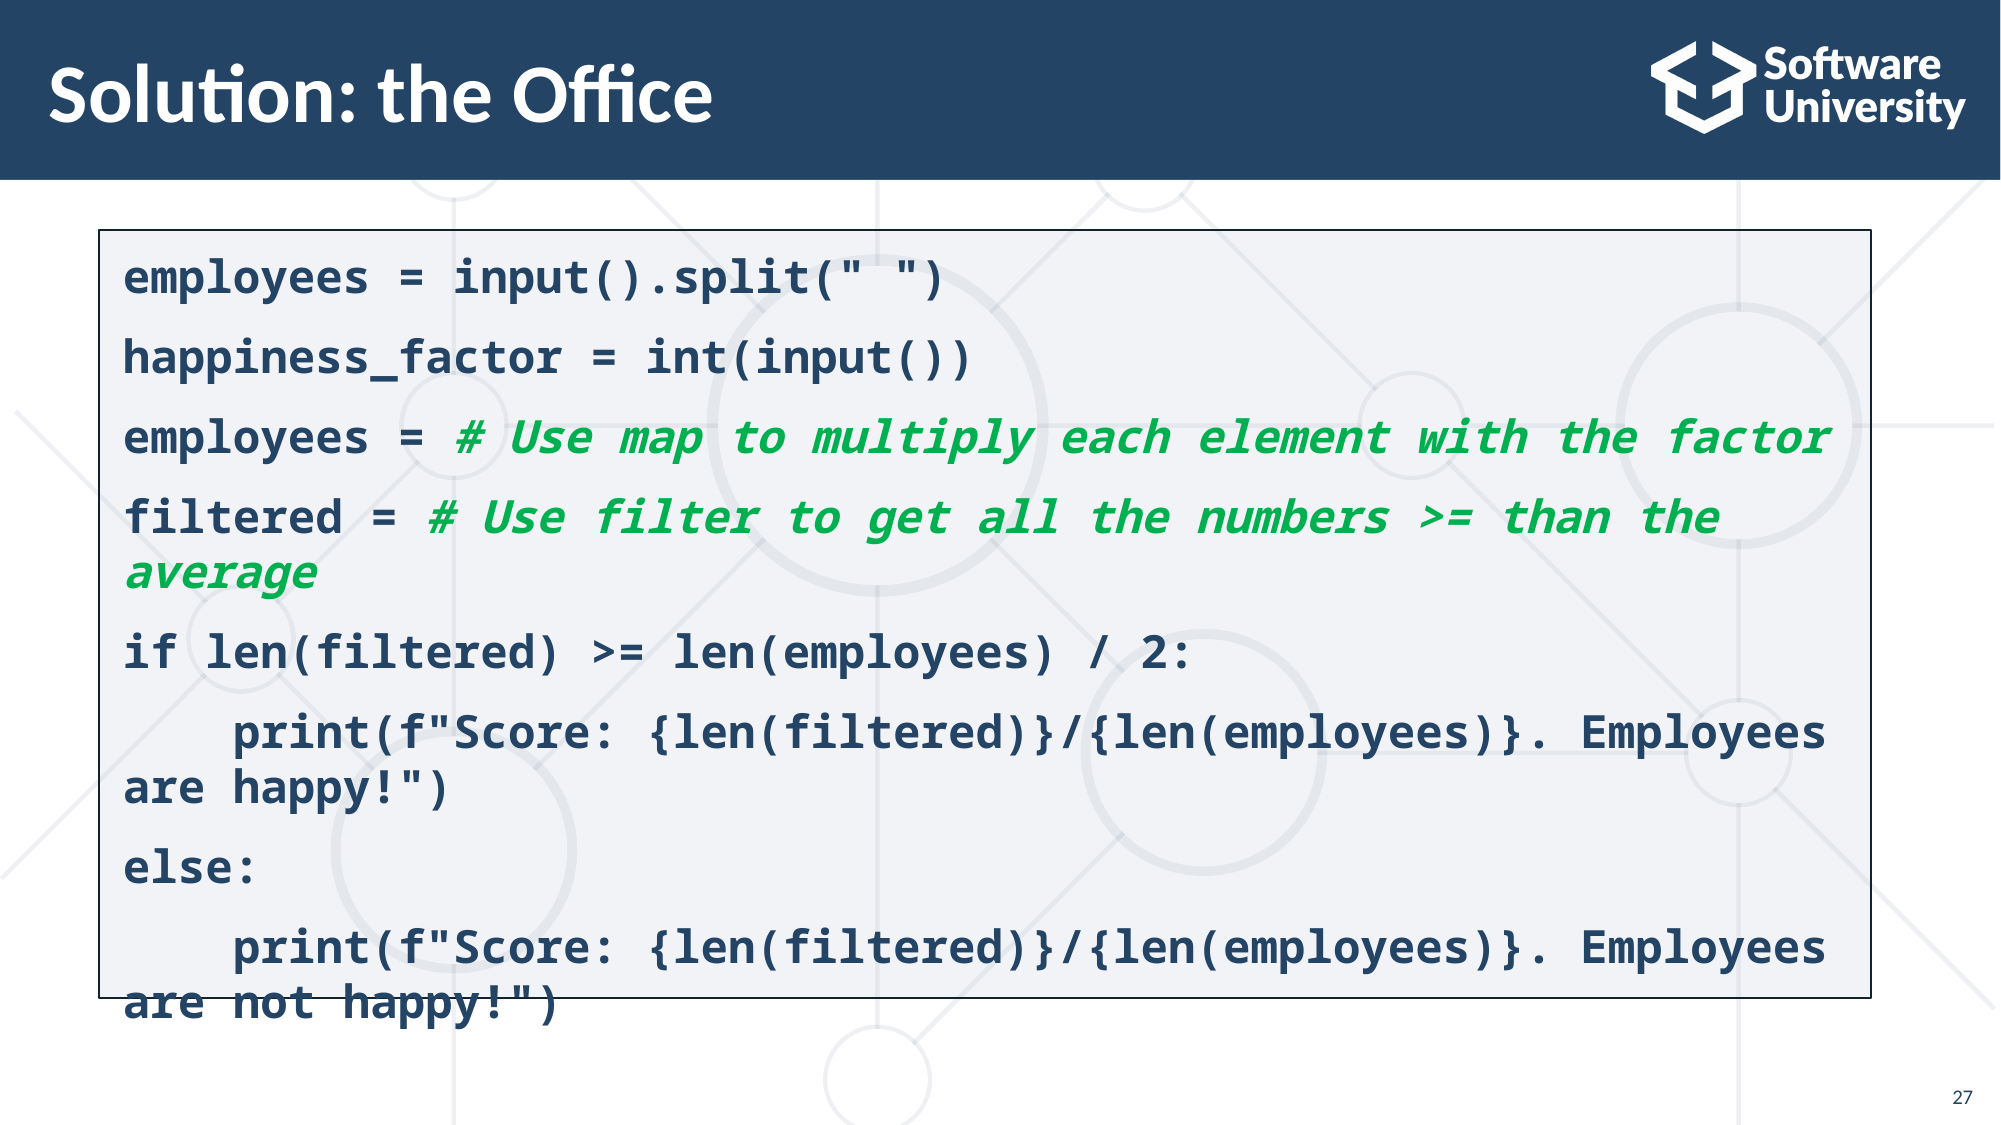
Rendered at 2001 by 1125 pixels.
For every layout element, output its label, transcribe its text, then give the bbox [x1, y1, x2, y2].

title Solution: the Office [31, 16, 1625, 162]
list employeеs = input().split(" ") happiness_factor = int(input()) employees = # Use map to multiply each element with the factor filtered = # Use filter to get all the numbers >= than the average if len(filtered) >= len(employees) / 2: print(f"Score: {len(filtered)}/{len(employees)}. Employees are happy!") else: print(f"Score: {len(filtered)}/{len(employees)}. Employees are not happy!") [98, 229, 1872, 999]
text_box 27 [1927, 1067, 1989, 1117]
picture [1651, 41, 1966, 134]
